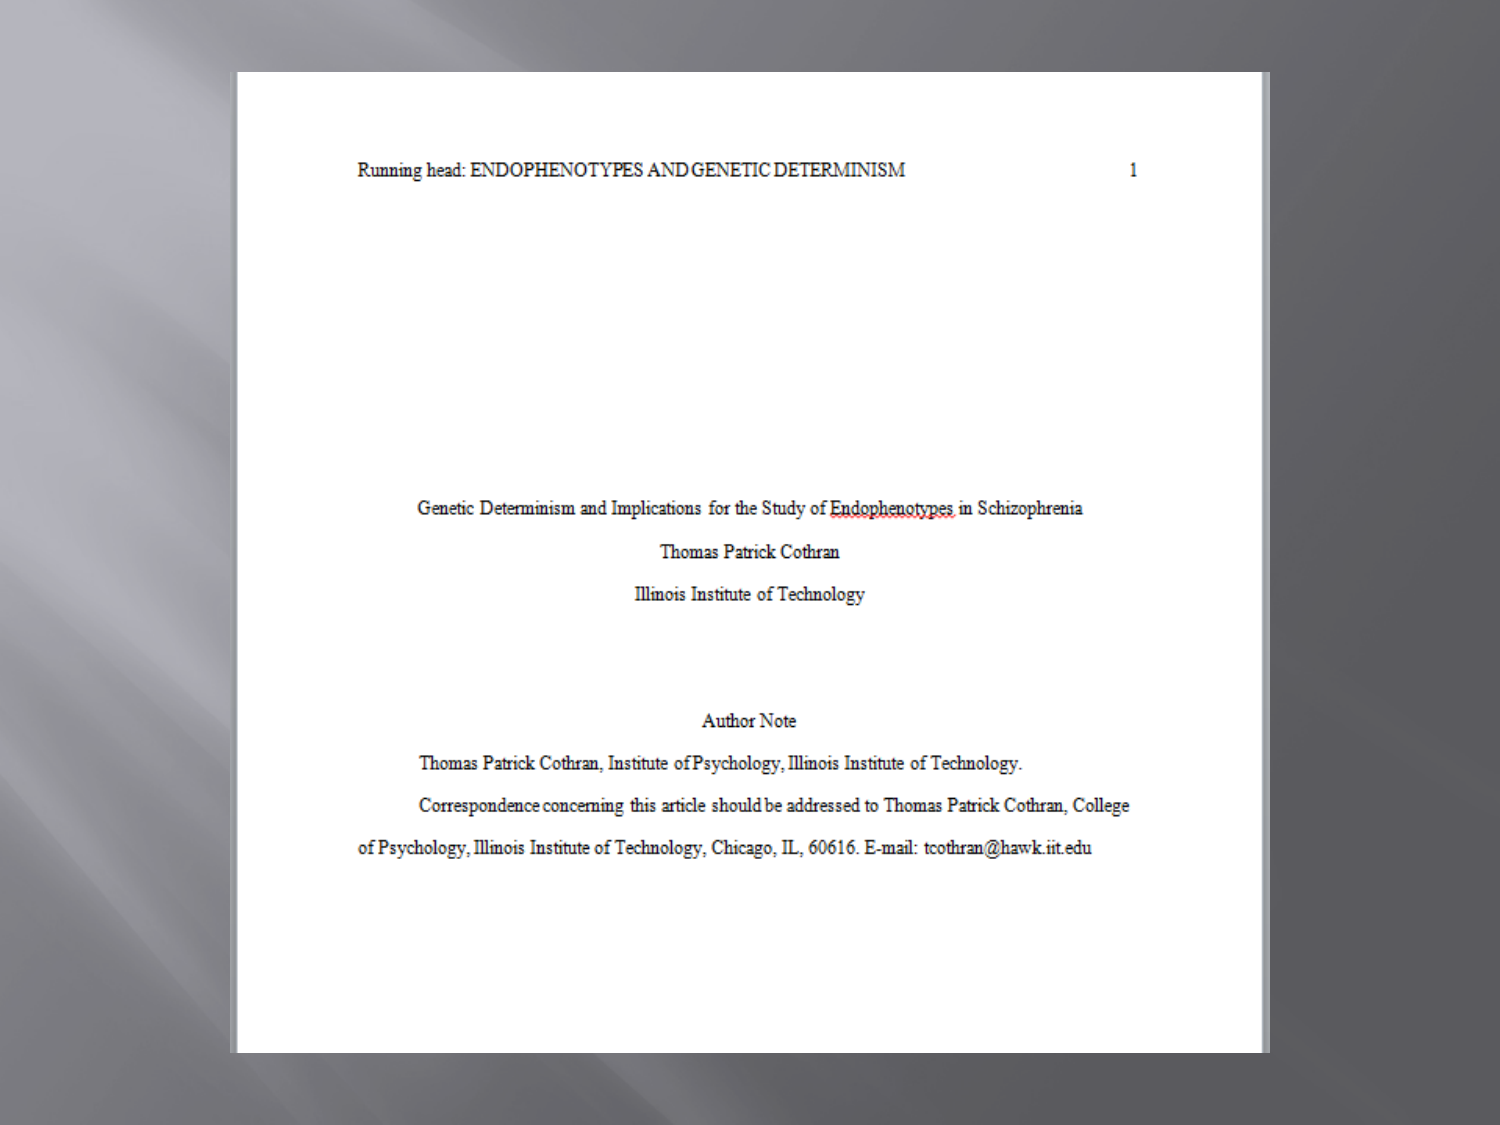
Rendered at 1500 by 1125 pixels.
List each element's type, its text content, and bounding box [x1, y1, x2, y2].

title Title Page [75, 45, 1425, 233]
picture [230, 72, 1270, 1053]
